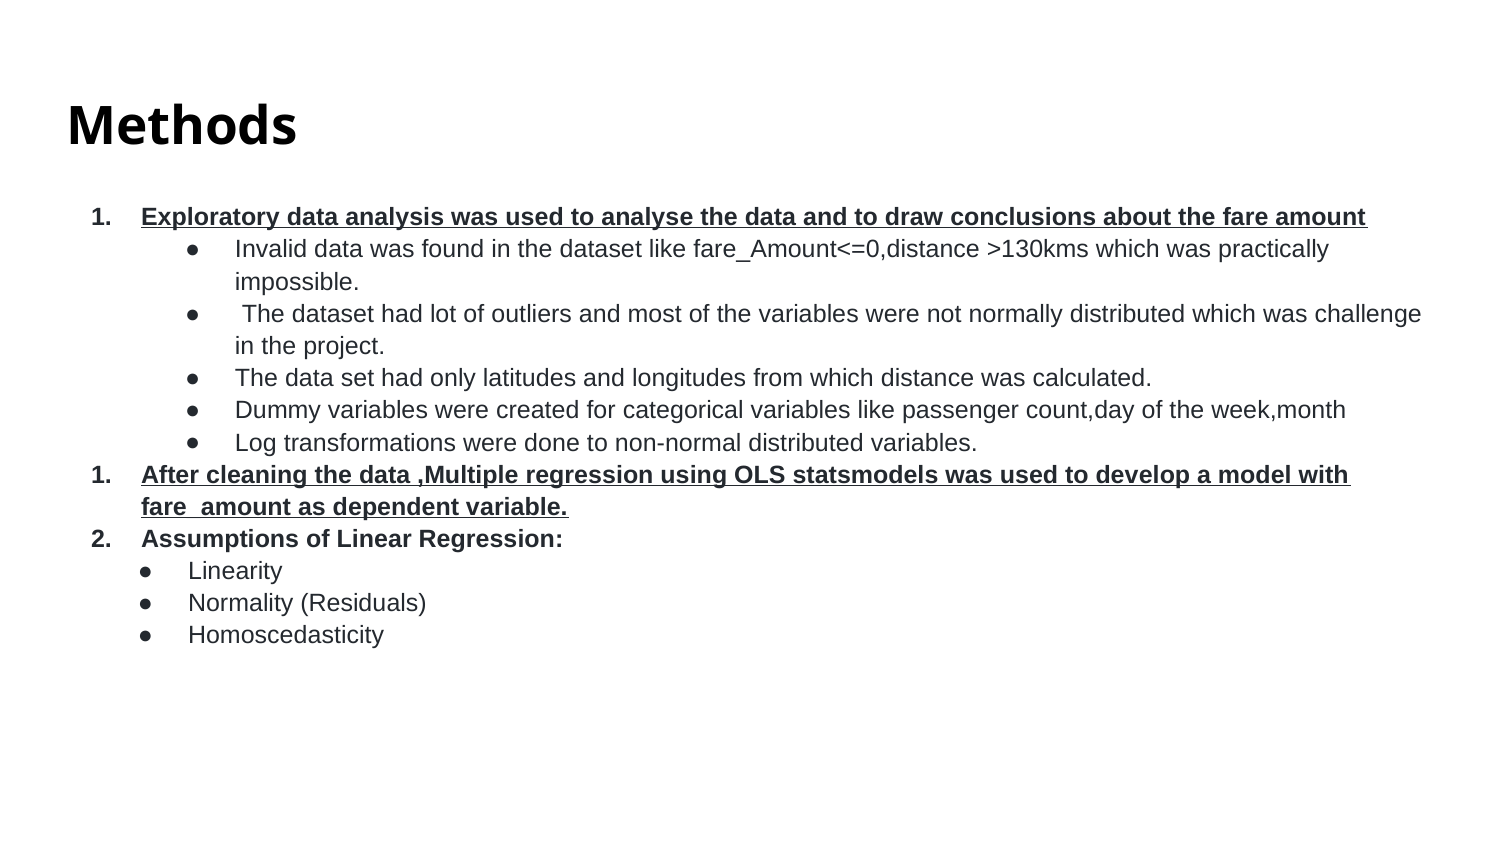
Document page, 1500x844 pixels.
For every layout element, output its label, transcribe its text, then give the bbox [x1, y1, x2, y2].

title Methods [51, 72, 1449, 176]
list Exploratory data analysis was used to analyse the data and to draw conclusions about the fare amount Invalid data was found in the dataset like fare_Amount<=0,distance >130kms which was practically impossible. The dataset had lot of outliers and most of the variables were not normally distributed which was challenge in the project. The data set had only latitudes and longitudes from which distance was calculated. Dummy variables were created for categorical variables like passenger count,day of the week,month Log transformations were done to non-normal distributed variables. After cleaning the data ,Multiple regression using OLS statsmodels was used to develop a model with fare_amount as dependent variable. Assumptions of Linear Regression: Linearity Normality (Residuals) Homoscedasticity [51, 183, 1449, 745]
